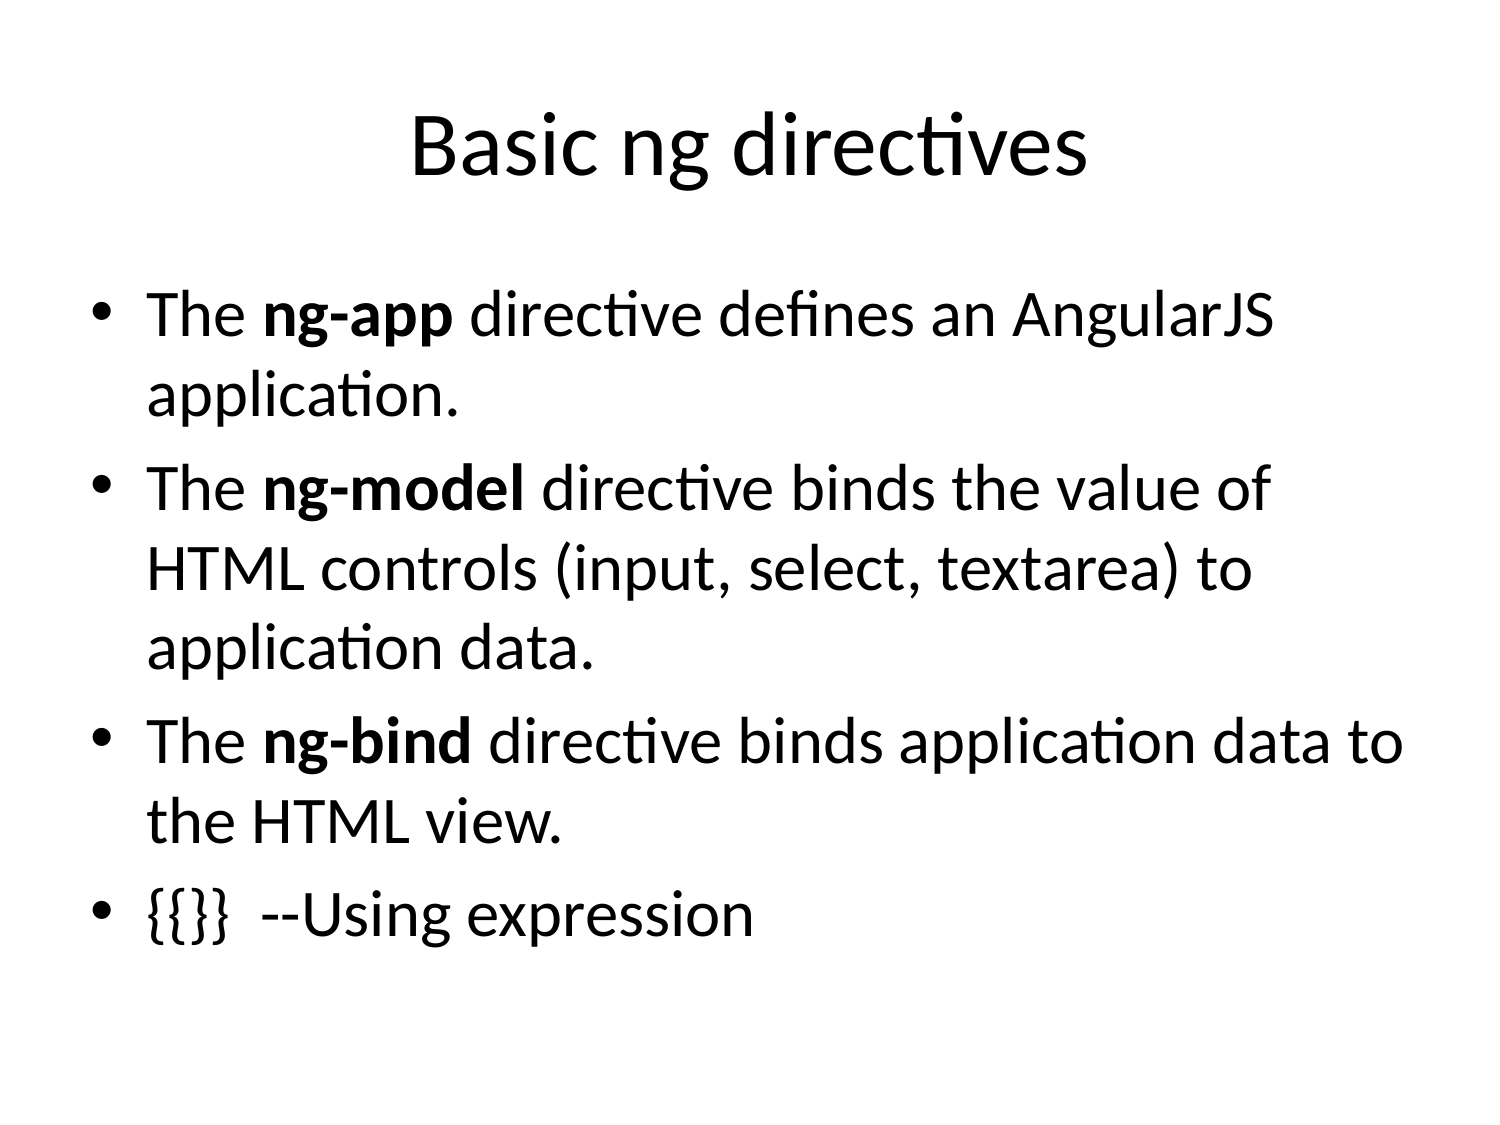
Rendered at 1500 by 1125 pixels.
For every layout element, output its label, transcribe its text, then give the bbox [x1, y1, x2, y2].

title Basic ng directives [75, 45, 1425, 233]
list The ng-app directive defines an AngularJS application. The ng-model directive binds the value of HTML controls (input, select, textarea) to application data. The ng-bind directive binds application data to the HTML view. {{}} --Using expression [75, 262, 1425, 1005]
